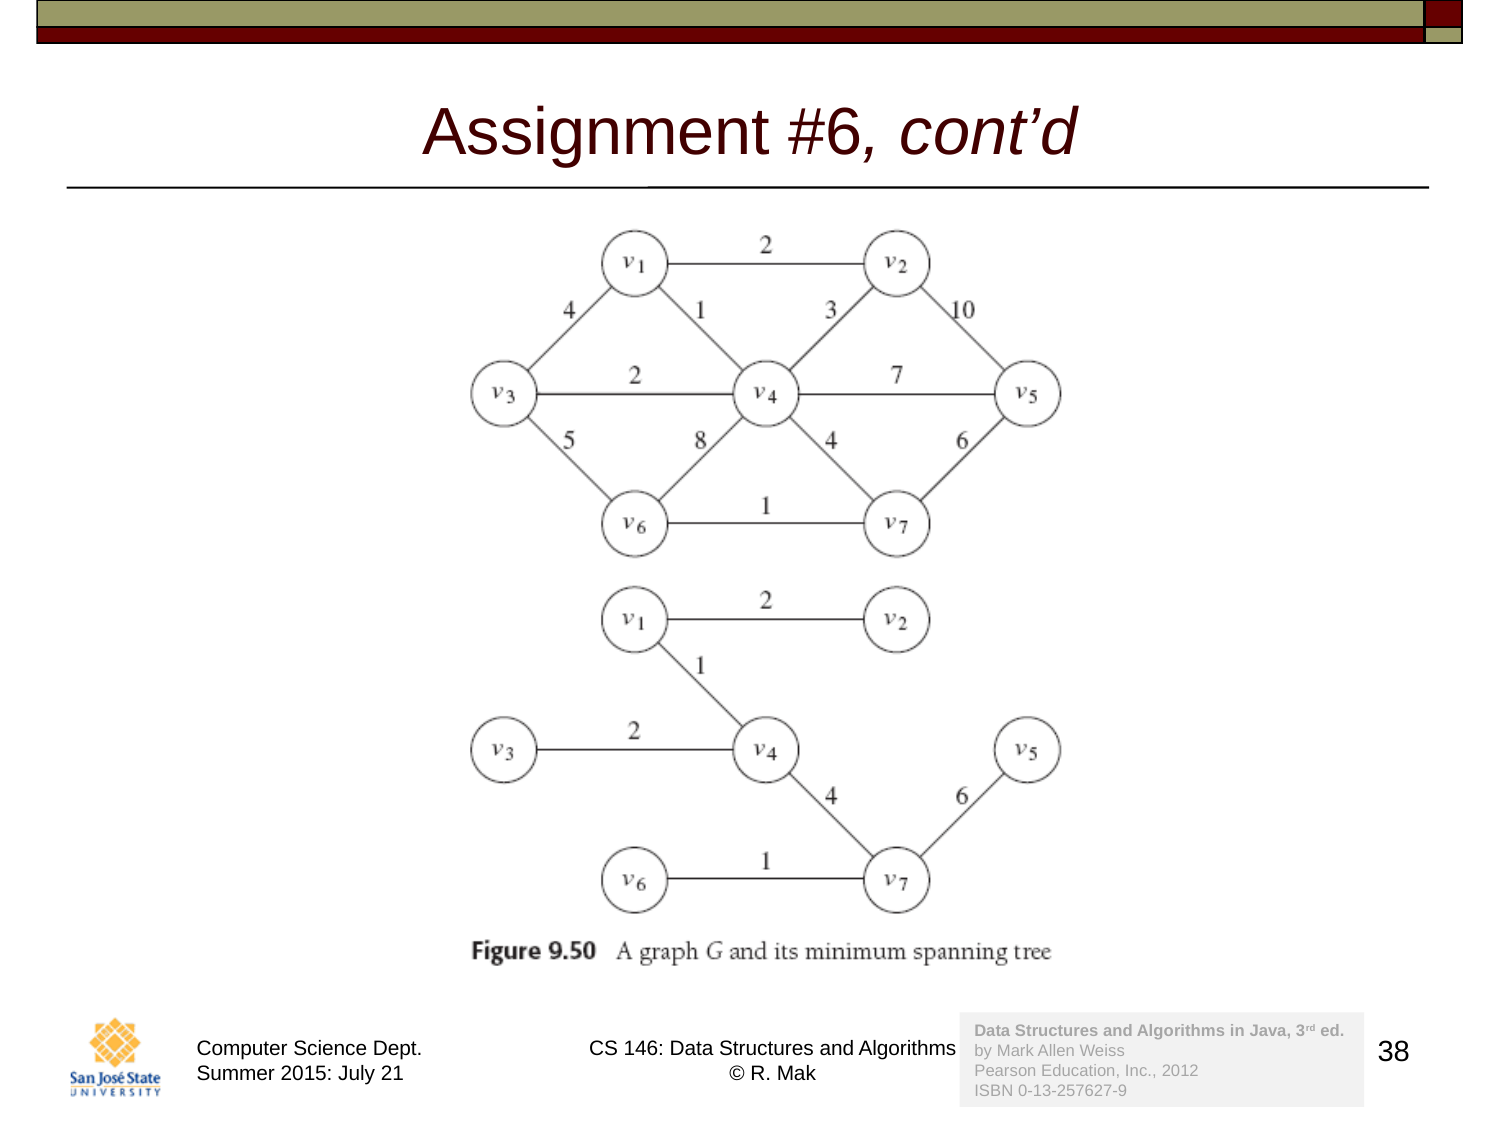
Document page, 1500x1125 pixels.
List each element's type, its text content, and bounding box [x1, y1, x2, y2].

picture [60, 1012, 166, 1112]
title Assignment #6, cont’d [75, 67, 1425, 175]
picture [397, 221, 1126, 1009]
slide_number 38 [1365, 1025, 1425, 1100]
text_box Data Structures and Algorithms in Java, 3rd ed. by Mark Allen Weiss Pearson Education, Inc., 2012 ISBN 0-13-257627-9 [959, 1012, 1365, 1107]
